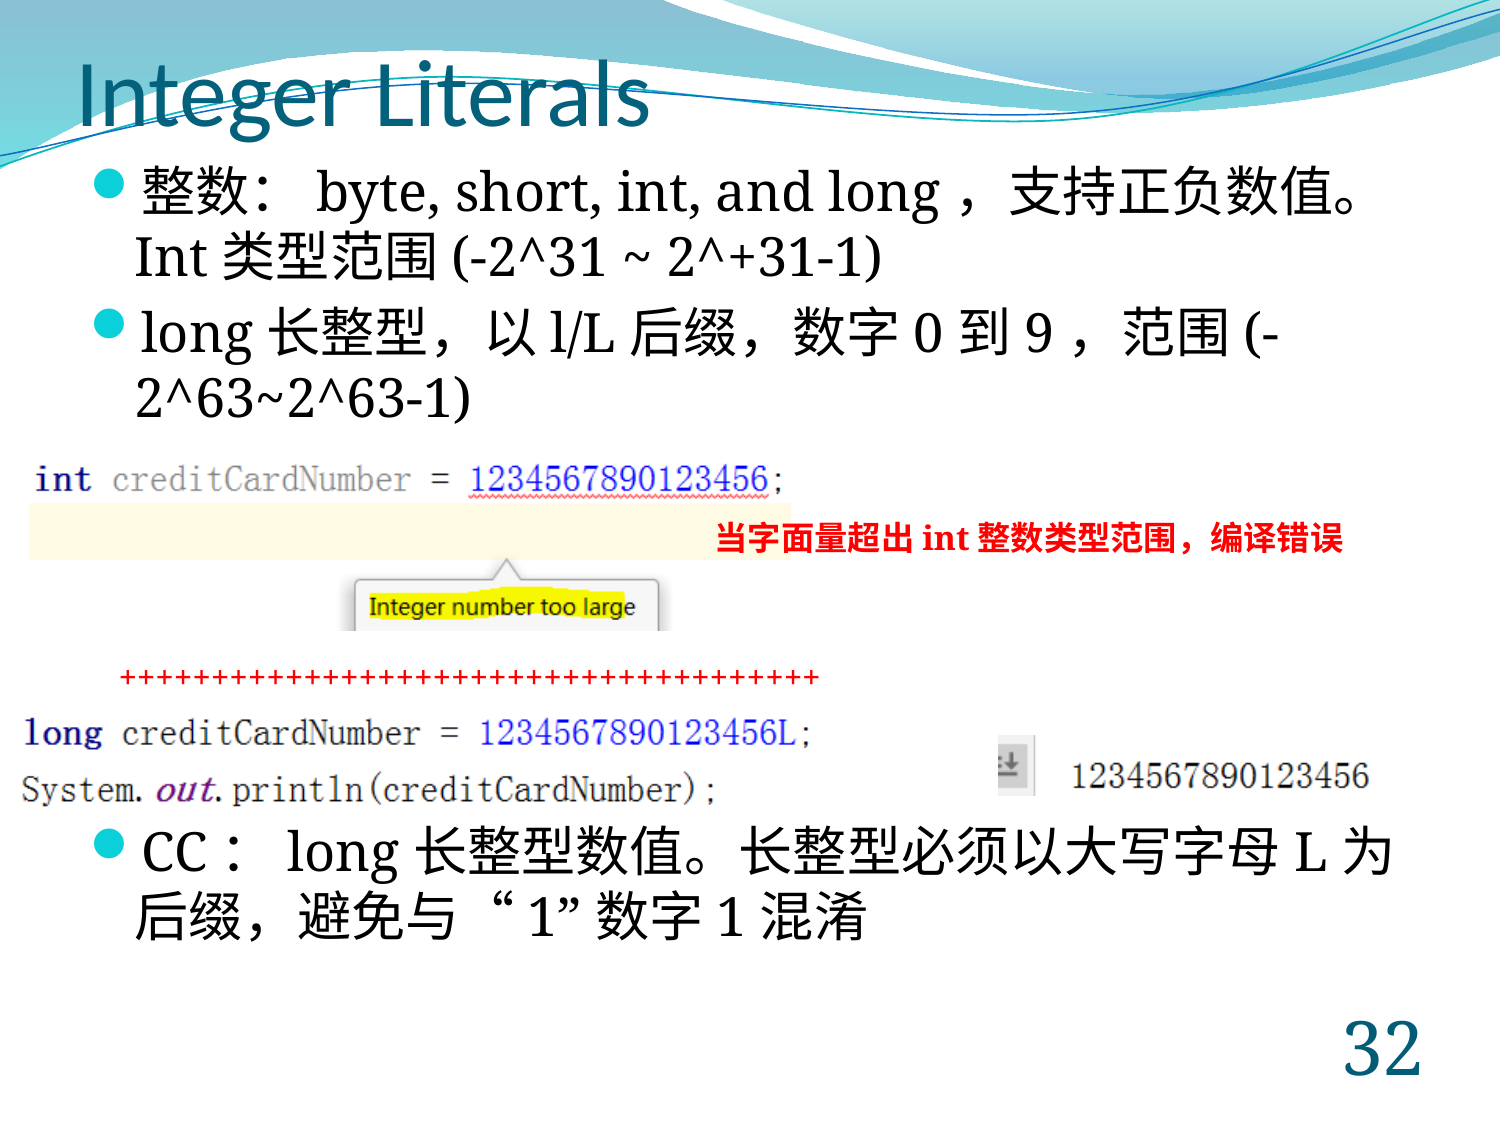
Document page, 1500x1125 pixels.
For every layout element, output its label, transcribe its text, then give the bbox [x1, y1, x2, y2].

text_box ++++++++++++++++++++++++++++++++++++++ [103, 648, 837, 704]
list 整数：byte, short, int, and long，支持正负数值。Int类型范围(-2^31 ~ 2^+31-1) long长整型，以l/L后缀，数字0到9，范围(-2^63~2^63-1) CC：long长整型数值。长整型必须以大写字母L为后缀，避免与“1”数字1混淆 [75, 149, 1425, 1038]
picture [5, 703, 815, 808]
title Integer Literals [75, 22, 1426, 146]
picture [29, 444, 791, 631]
slide_number 31 [1299, 1042, 1425, 1103]
text_box 当字面量超出int整数类型范围，编译错误 [797, 509, 1359, 565]
picture [997, 734, 1383, 797]
